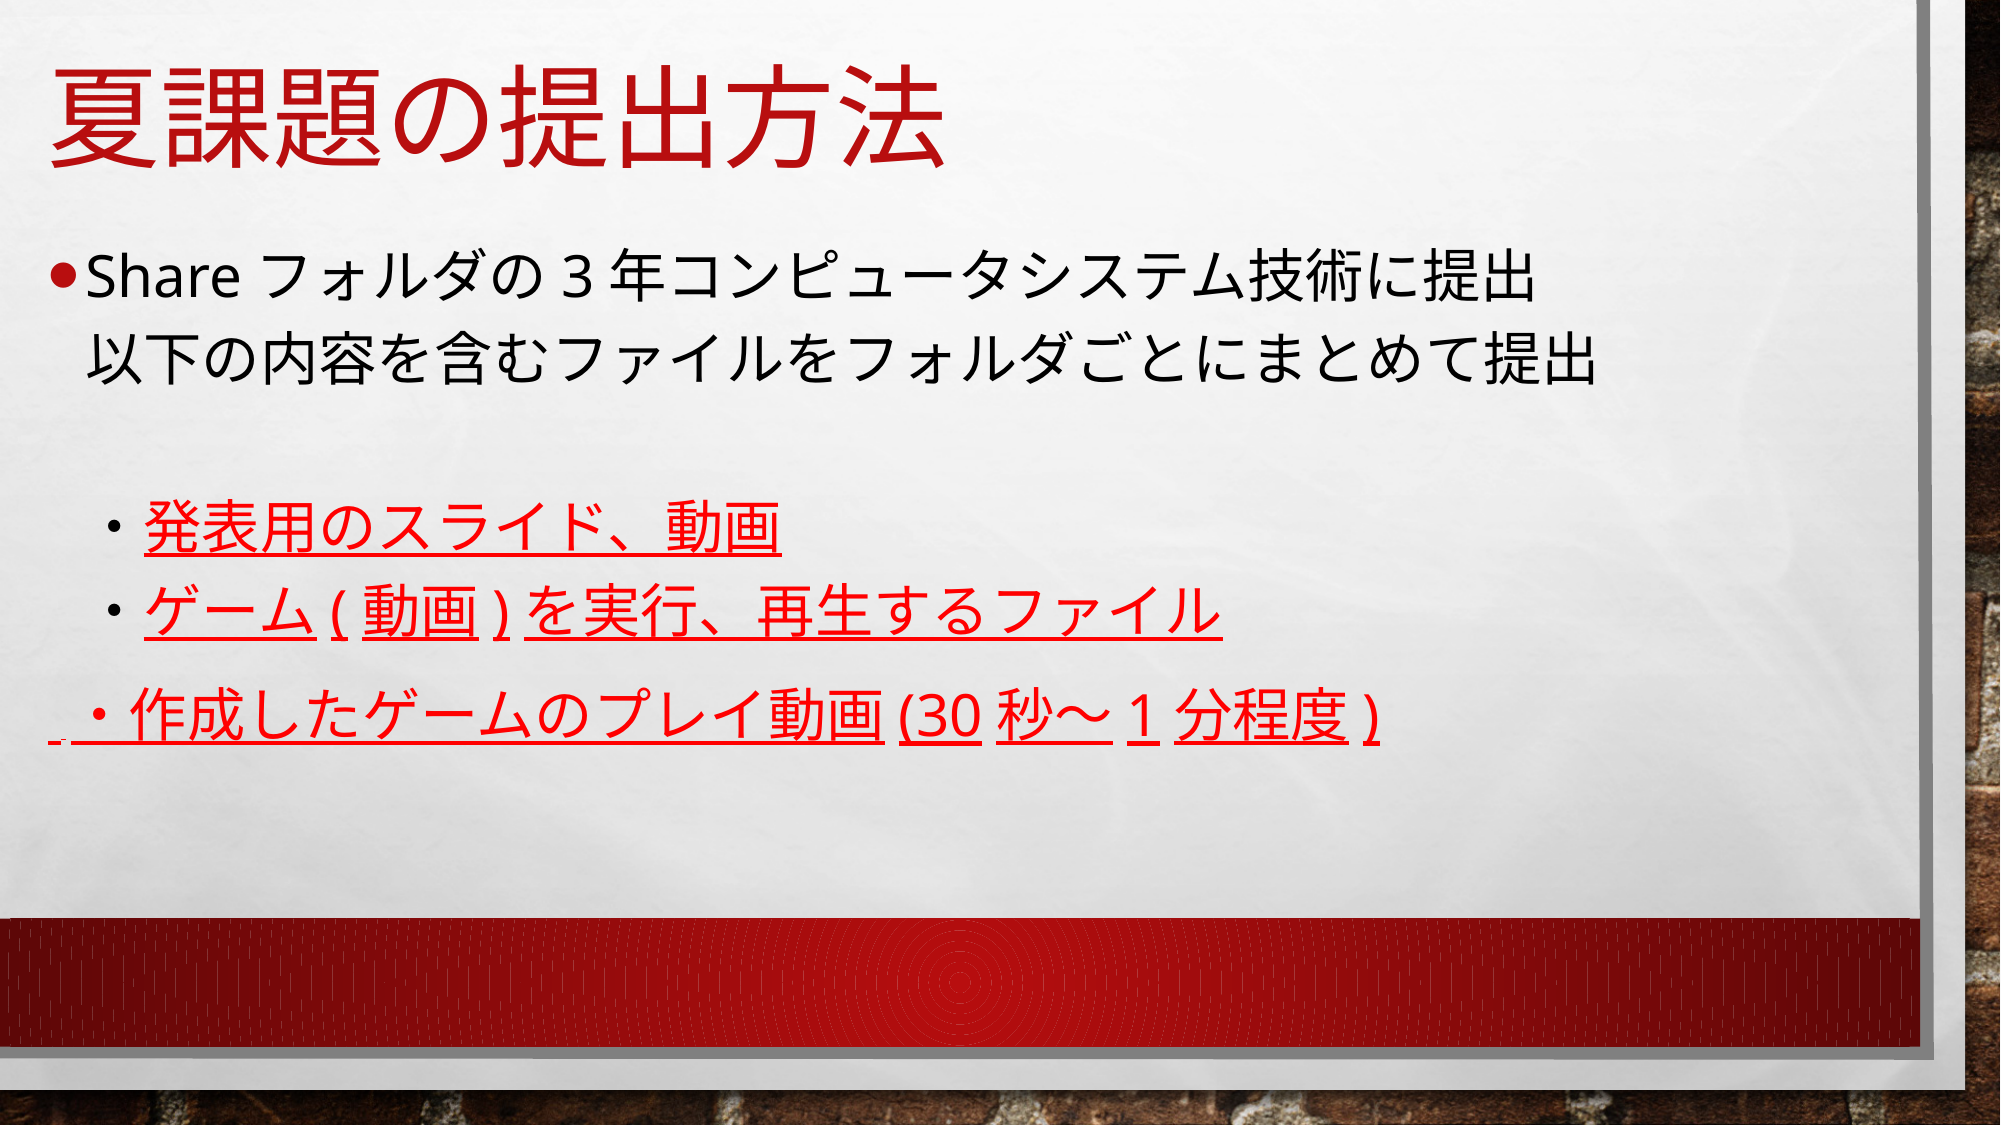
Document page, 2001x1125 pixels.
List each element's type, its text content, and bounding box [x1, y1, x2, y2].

title 夏課題の提出方法 [32, 28, 1739, 217]
list Shareフォルダの3年コンピュータシステム技術に提出 以下の内容を含むファイルをフォルダごとにまとめて提出 ・発表用のスライド、動画 ・ゲーム(動画)を実行、再生するファイル ・作成したゲームのプレイ動画(30秒～1分程度) [32, 217, 1818, 1000]
picture [0, 0, 2000, 1125]
